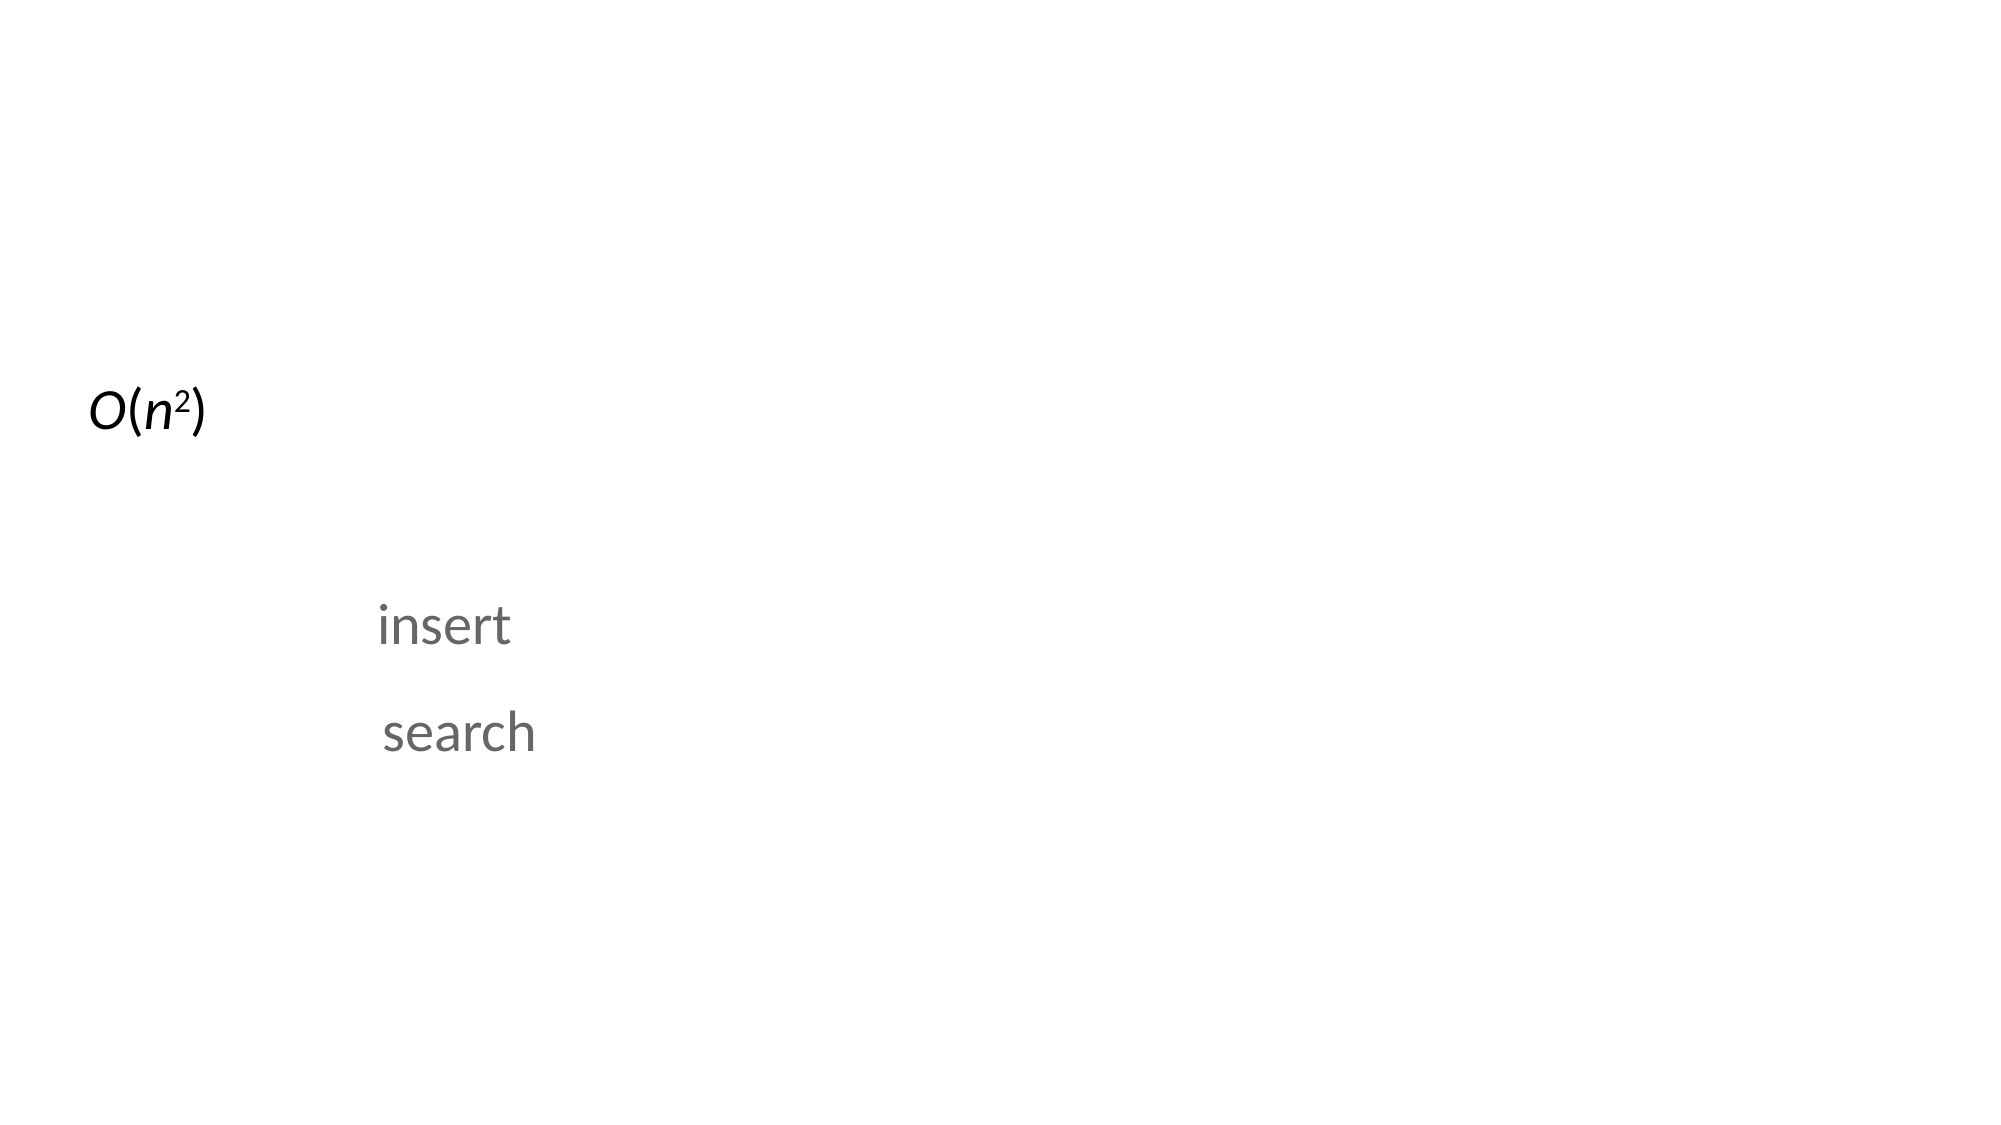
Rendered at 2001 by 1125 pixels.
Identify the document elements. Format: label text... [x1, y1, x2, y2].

list O(n2) O(n log n) O(n) insert O(log n) search O(1) [68, 252, 1932, 1000]
